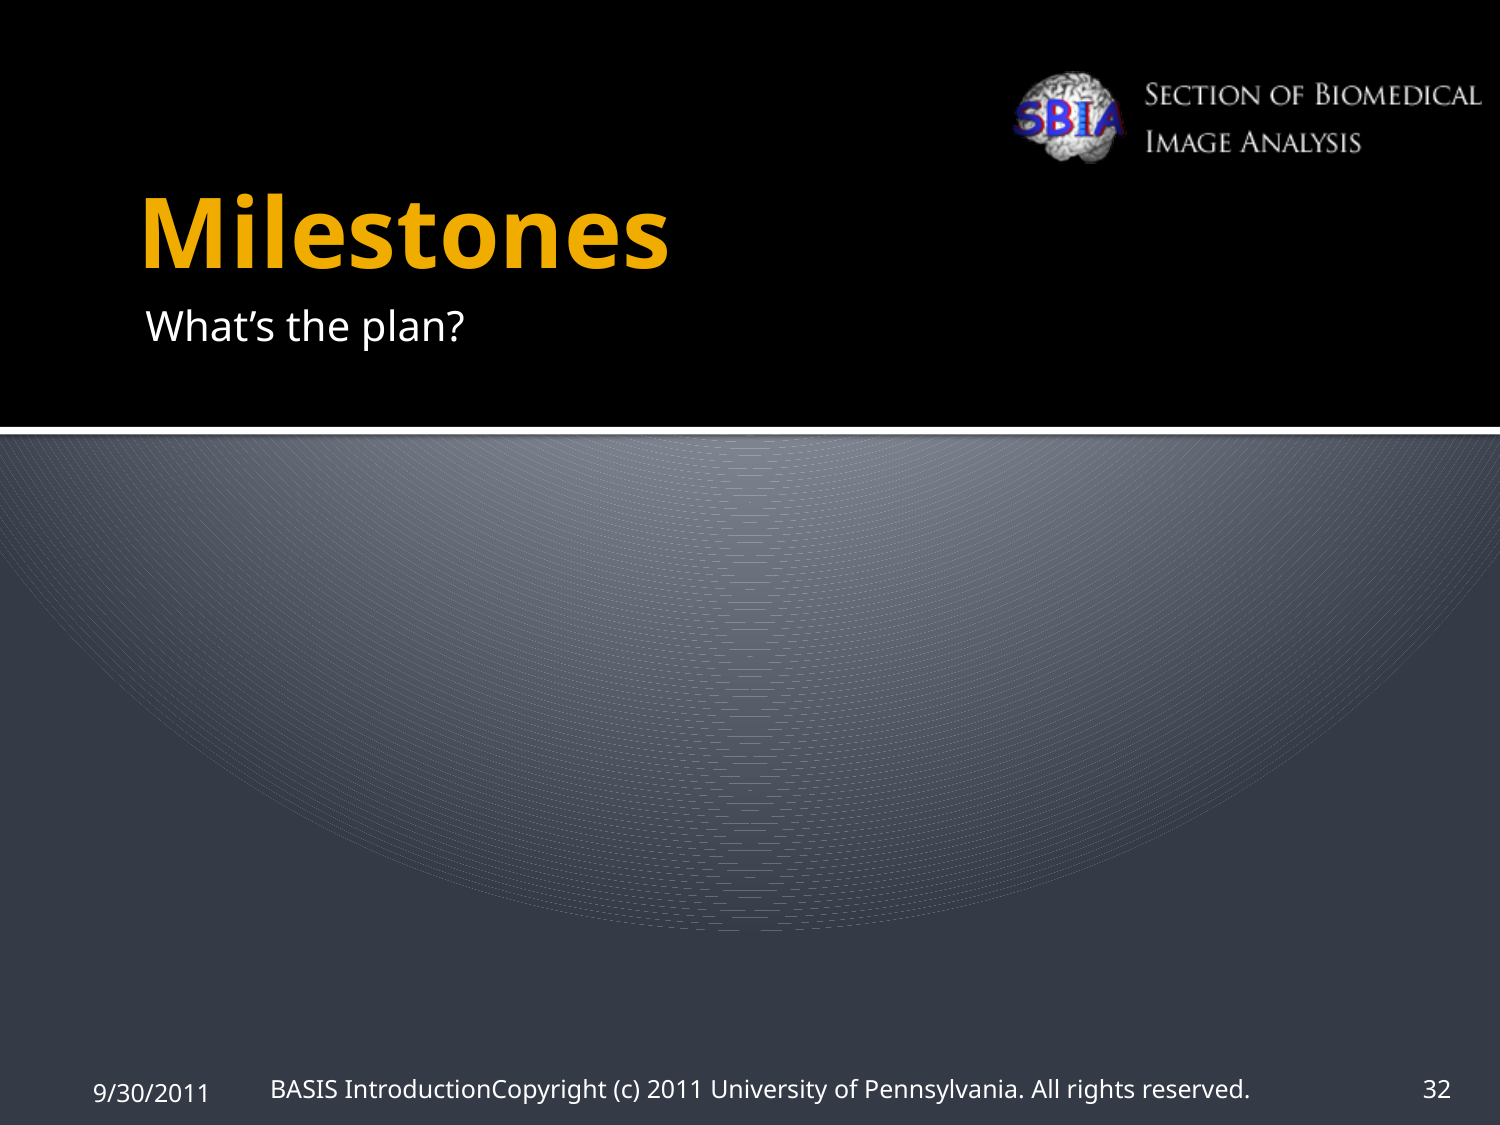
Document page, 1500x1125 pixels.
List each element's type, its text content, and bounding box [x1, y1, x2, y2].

footer BASIS Introduction Copyright (c) 2011 University of Pennsylvania. All rights reserved. [262, 1062, 1337, 1108]
slide_number 32 [1345, 1062, 1467, 1108]
picture [1438, 70, 1482, 165]
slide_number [75, 1062, 238, 1108]
title Milestones [123, 19, 1438, 288]
list What’s the plan? [121, 299, 1438, 413]
